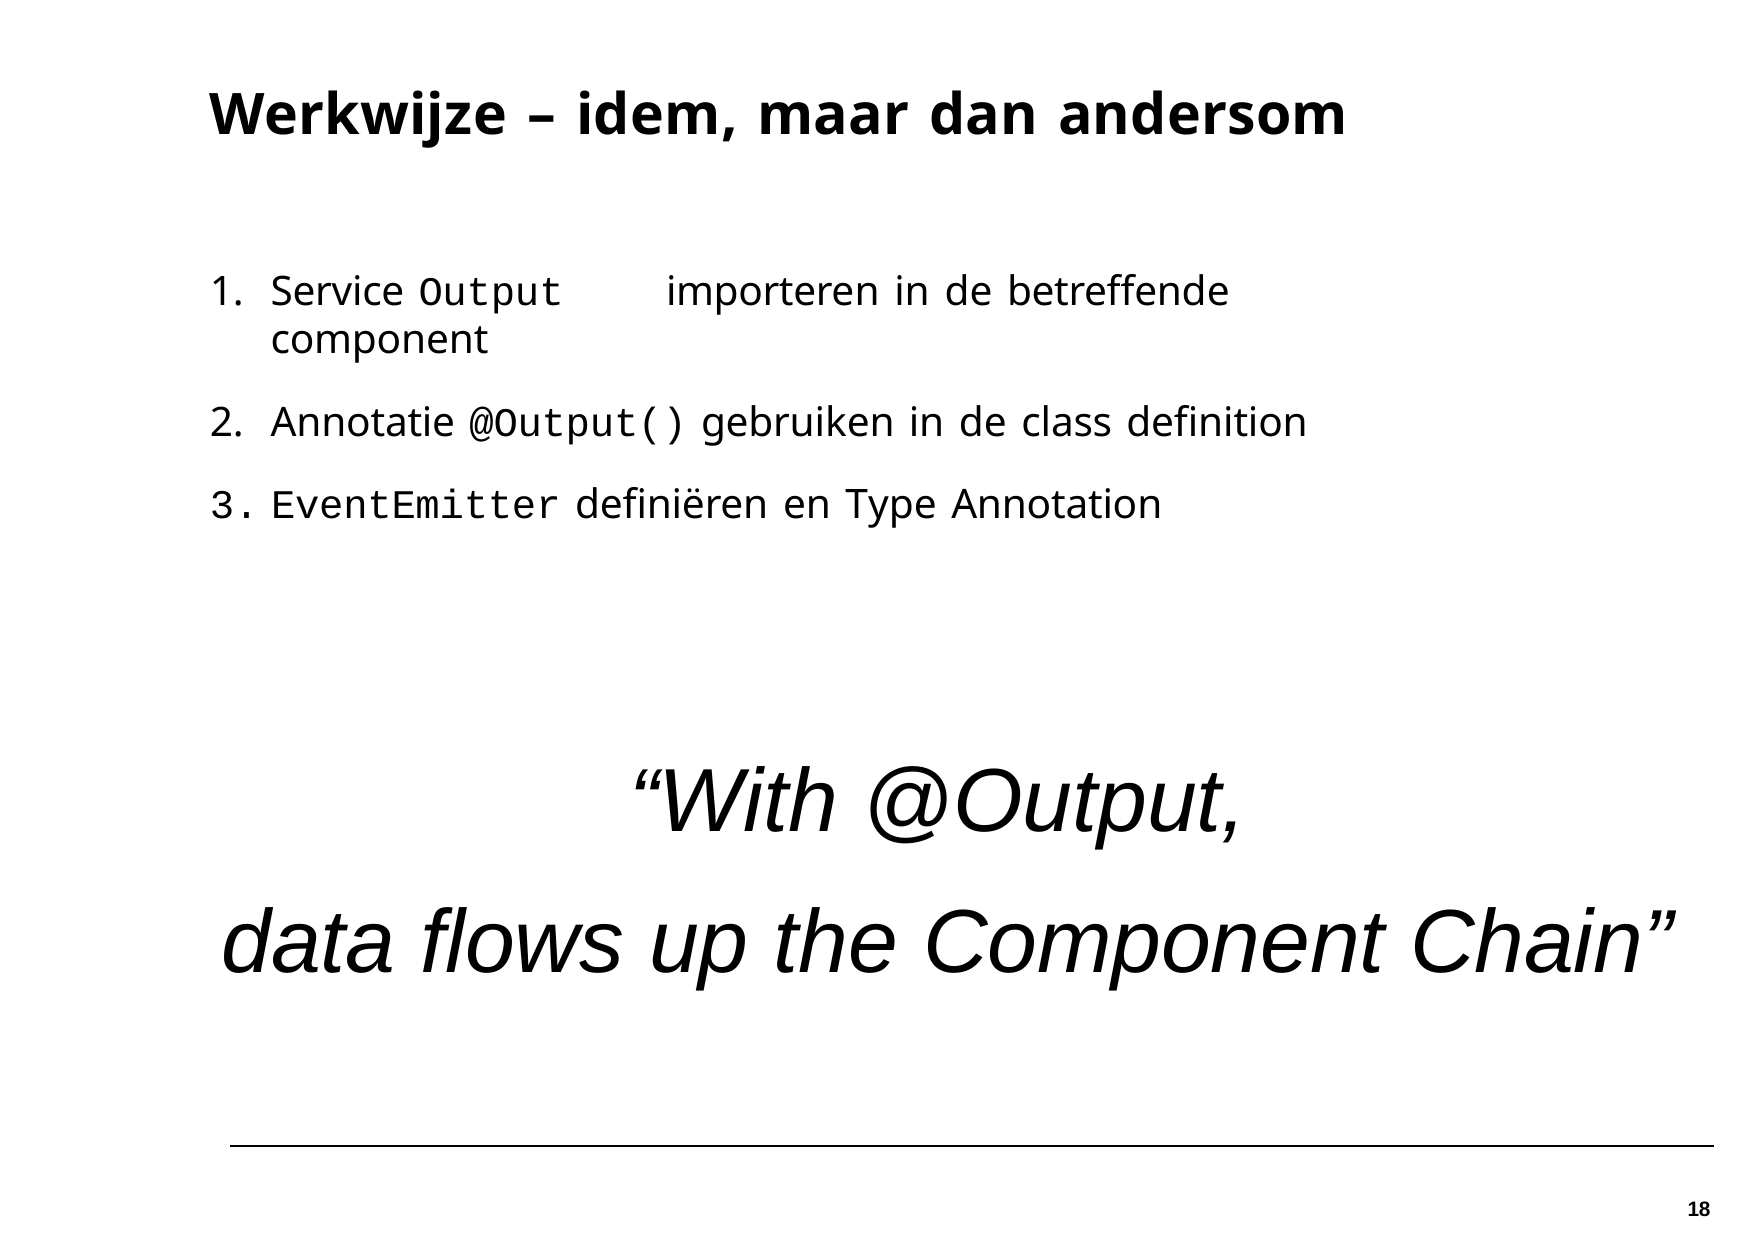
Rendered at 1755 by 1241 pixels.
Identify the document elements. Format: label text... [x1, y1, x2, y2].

text_box “With @Output, data flows up the Component Chain” [219, 742, 1685, 990]
title Werkwijze – idem, maar dan andersom [133, 42, 1621, 285]
text_box 18 [1685, 1195, 1713, 1221]
text_box Service Output importeren in de betreffende component Annotatie @Output() gebruiken in de class definition 3. EventEmitter definiëren en Type Annotation [207, 264, 1435, 528]
